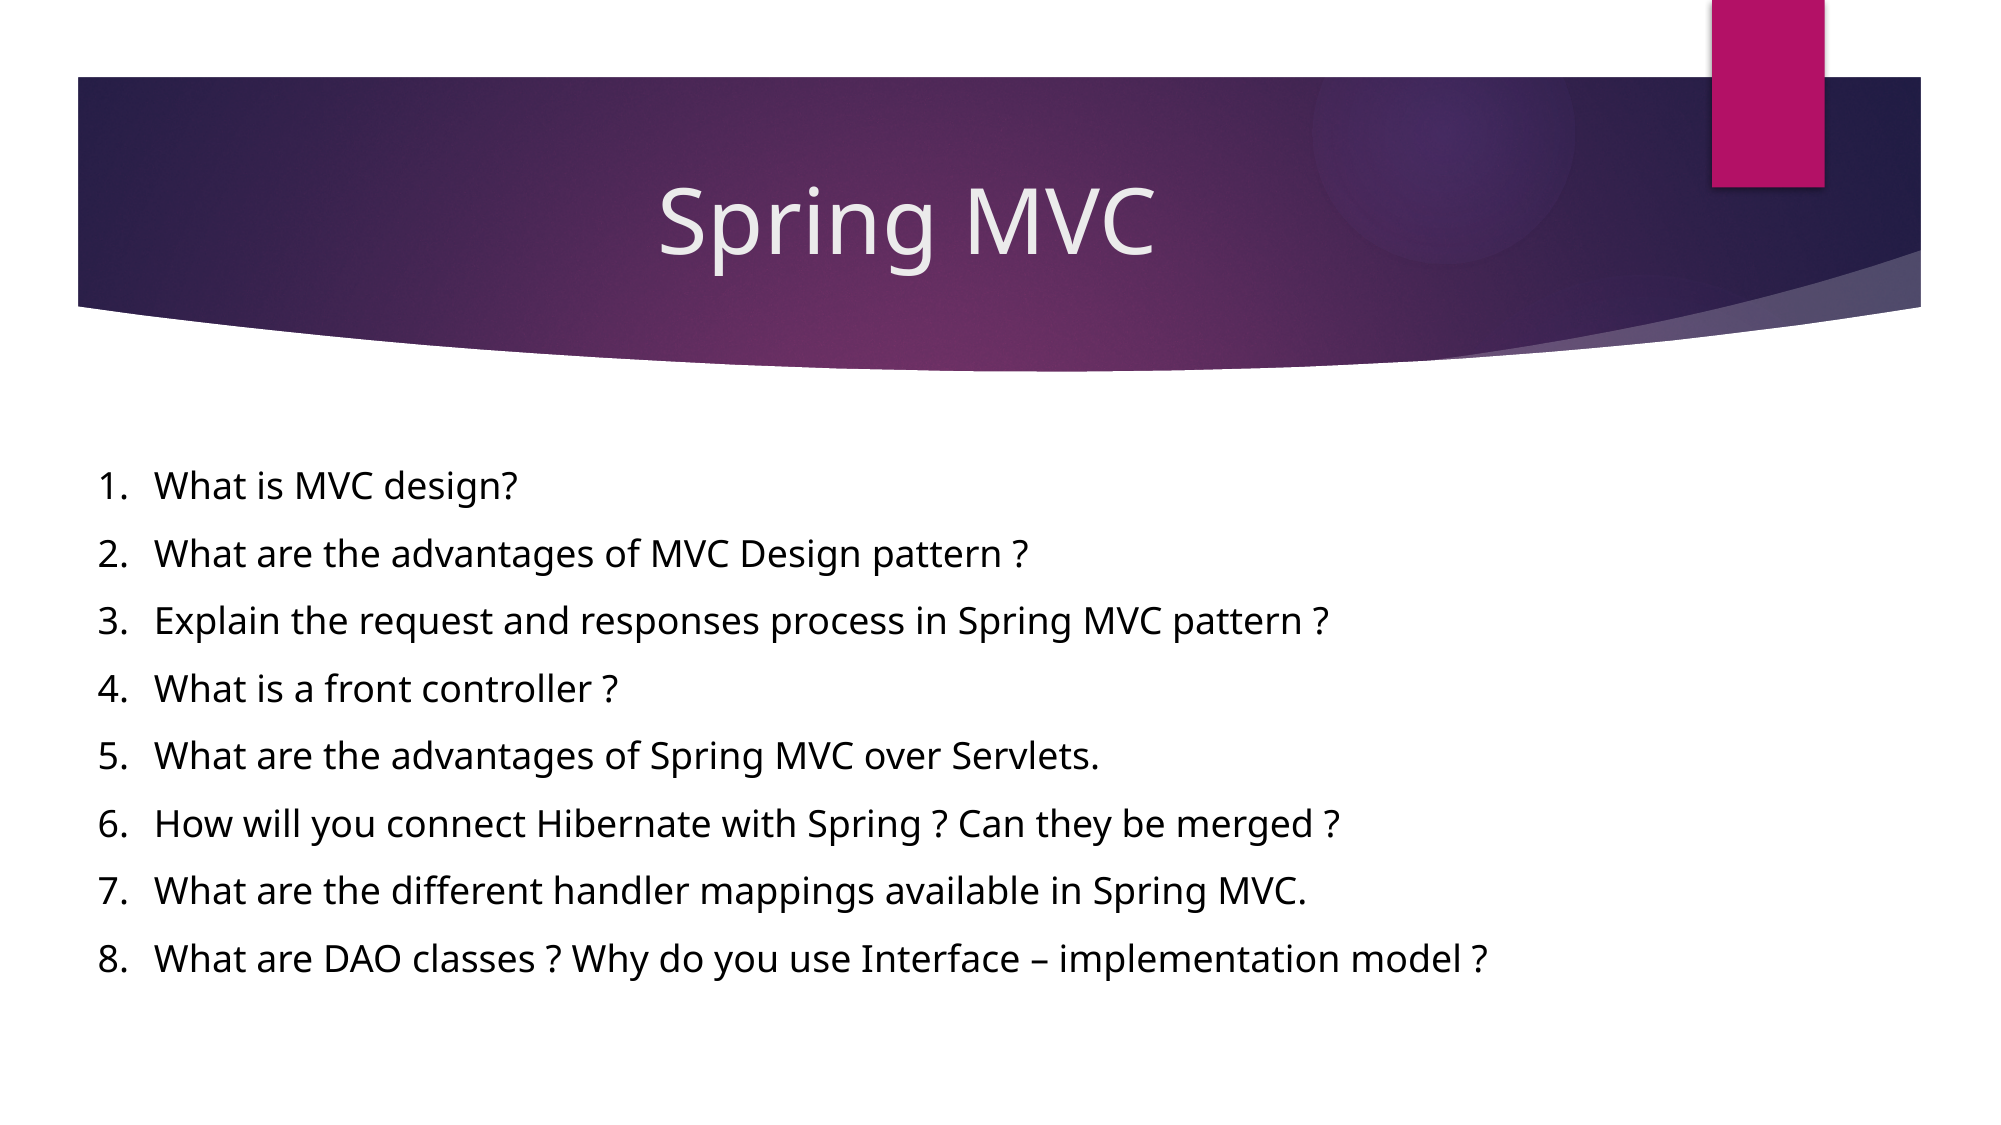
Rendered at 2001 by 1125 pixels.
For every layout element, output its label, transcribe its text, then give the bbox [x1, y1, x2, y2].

title Spring MVC [189, 159, 1627, 276]
text_box What is MVC design? What are the advantages of MVC Design pattern ? Explain the request and responses process in Spring MVC pattern ? What is a front controller ? What are the advantages of Spring MVC over Servlets. How will you connect Hibernate with Spring ? Can they be merged ? What are the different handler mappings available in Spring MVC. What are DAO classes ? Why do you use Interface – implementation model ? [82, 432, 1910, 1055]
